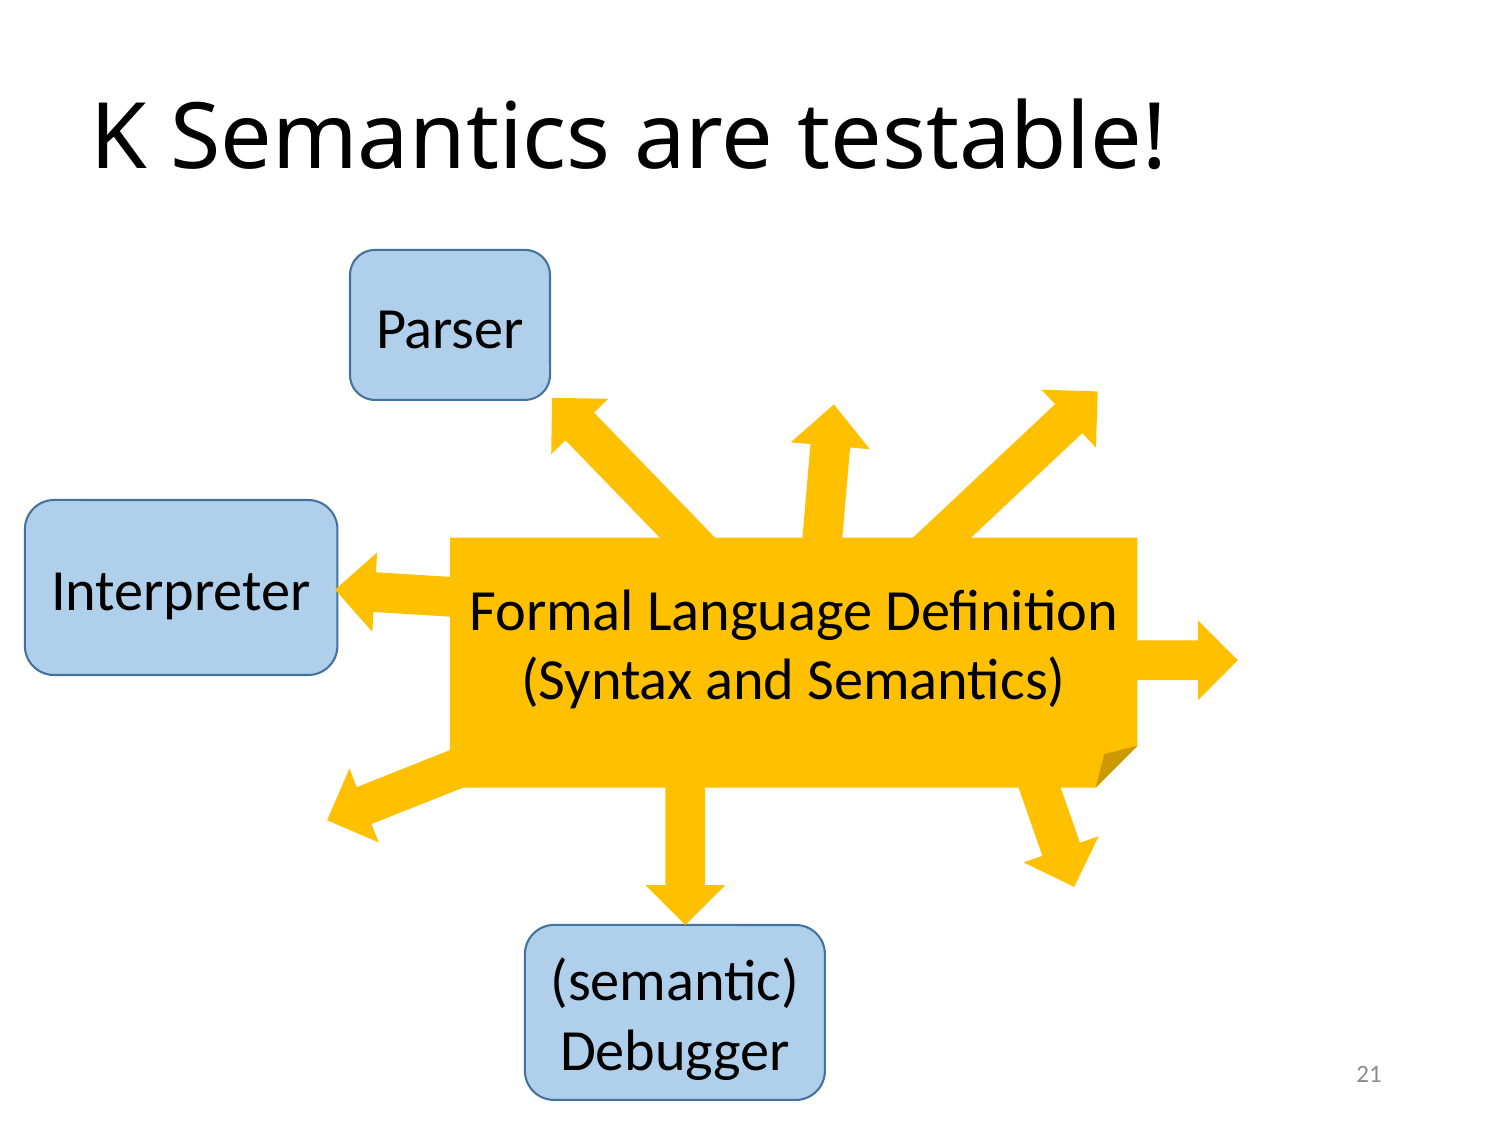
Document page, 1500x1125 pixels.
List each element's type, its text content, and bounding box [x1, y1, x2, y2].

text_box [550, 396, 715, 536]
text_box [1017, 789, 1101, 889]
text_box [325, 749, 463, 845]
text_box [643, 789, 728, 927]
title K Semantics are testable! [75, 45, 1425, 233]
text_box [788, 402, 873, 591]
slide_number 21 [1059, 1042, 1397, 1103]
text_box Parser [348, 248, 552, 401]
text_box [333, 550, 448, 635]
text_box [1139, 617, 1240, 703]
text_box (semantic) Debugger [523, 923, 826, 1101]
text_box Formal Language Definition (Syntax and Semantics) [448, 536, 1141, 789]
text_box Interpreter [23, 498, 339, 677]
text_box [913, 388, 1099, 536]
